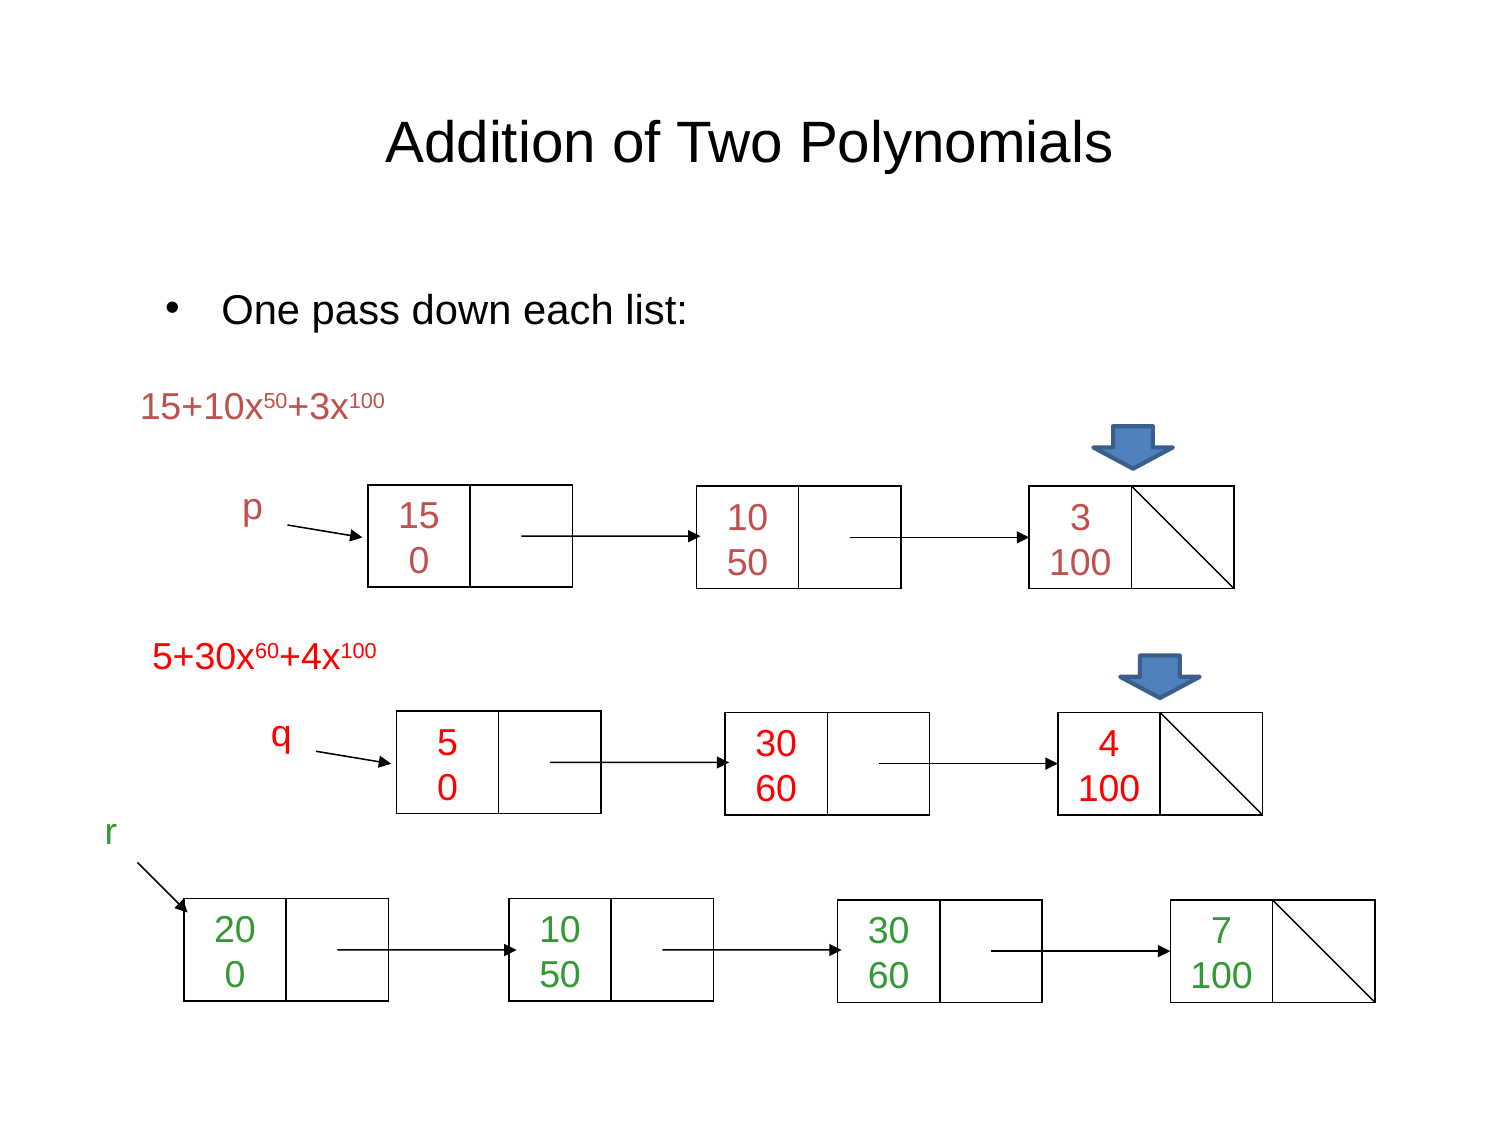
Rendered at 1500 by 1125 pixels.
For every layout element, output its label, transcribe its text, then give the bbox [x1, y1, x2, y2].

text_box [747, 486, 850, 589]
text_box [776, 712, 879, 815]
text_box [837, 899, 1043, 1003]
text_box [137, 862, 179, 910]
text_box [1183, 486, 1234, 589]
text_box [1169, 899, 1376, 1003]
text_box 10 50 [696, 486, 747, 589]
text_box [879, 712, 930, 763]
text_box [418, 484, 522, 588]
text_box [522, 543, 573, 588]
text_box [1212, 712, 1263, 815]
text_box 5+30x60+4x100 [137, 624, 575, 685]
text_box 15+10x50+3x100 [124, 374, 563, 435]
text_box 15 0 [367, 484, 418, 588]
text_box 4 100 [1057, 712, 1108, 815]
text_box [1108, 712, 1212, 815]
text_box q [256, 701, 307, 761]
text_box [550, 711, 602, 761]
text_box 30 60 [725, 712, 776, 815]
text_box [522, 484, 573, 535]
title Addition of Two Polynomials [74, 44, 1426, 233]
text_box [550, 768, 602, 814]
text_box 5 0 [396, 711, 447, 814]
text_box [1080, 486, 1183, 589]
text_box [879, 770, 930, 815]
text_box [447, 711, 550, 814]
text_box r [89, 799, 132, 860]
text_box 3 100 [1029, 486, 1080, 589]
text_box [850, 543, 902, 589]
text_box [1091, 424, 1175, 471]
text_box [316, 751, 392, 768]
text_box [1118, 653, 1202, 700]
text_box [850, 486, 902, 537]
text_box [183, 898, 389, 1002]
text_box [287, 524, 363, 542]
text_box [508, 898, 714, 1002]
text_box p [227, 474, 278, 535]
